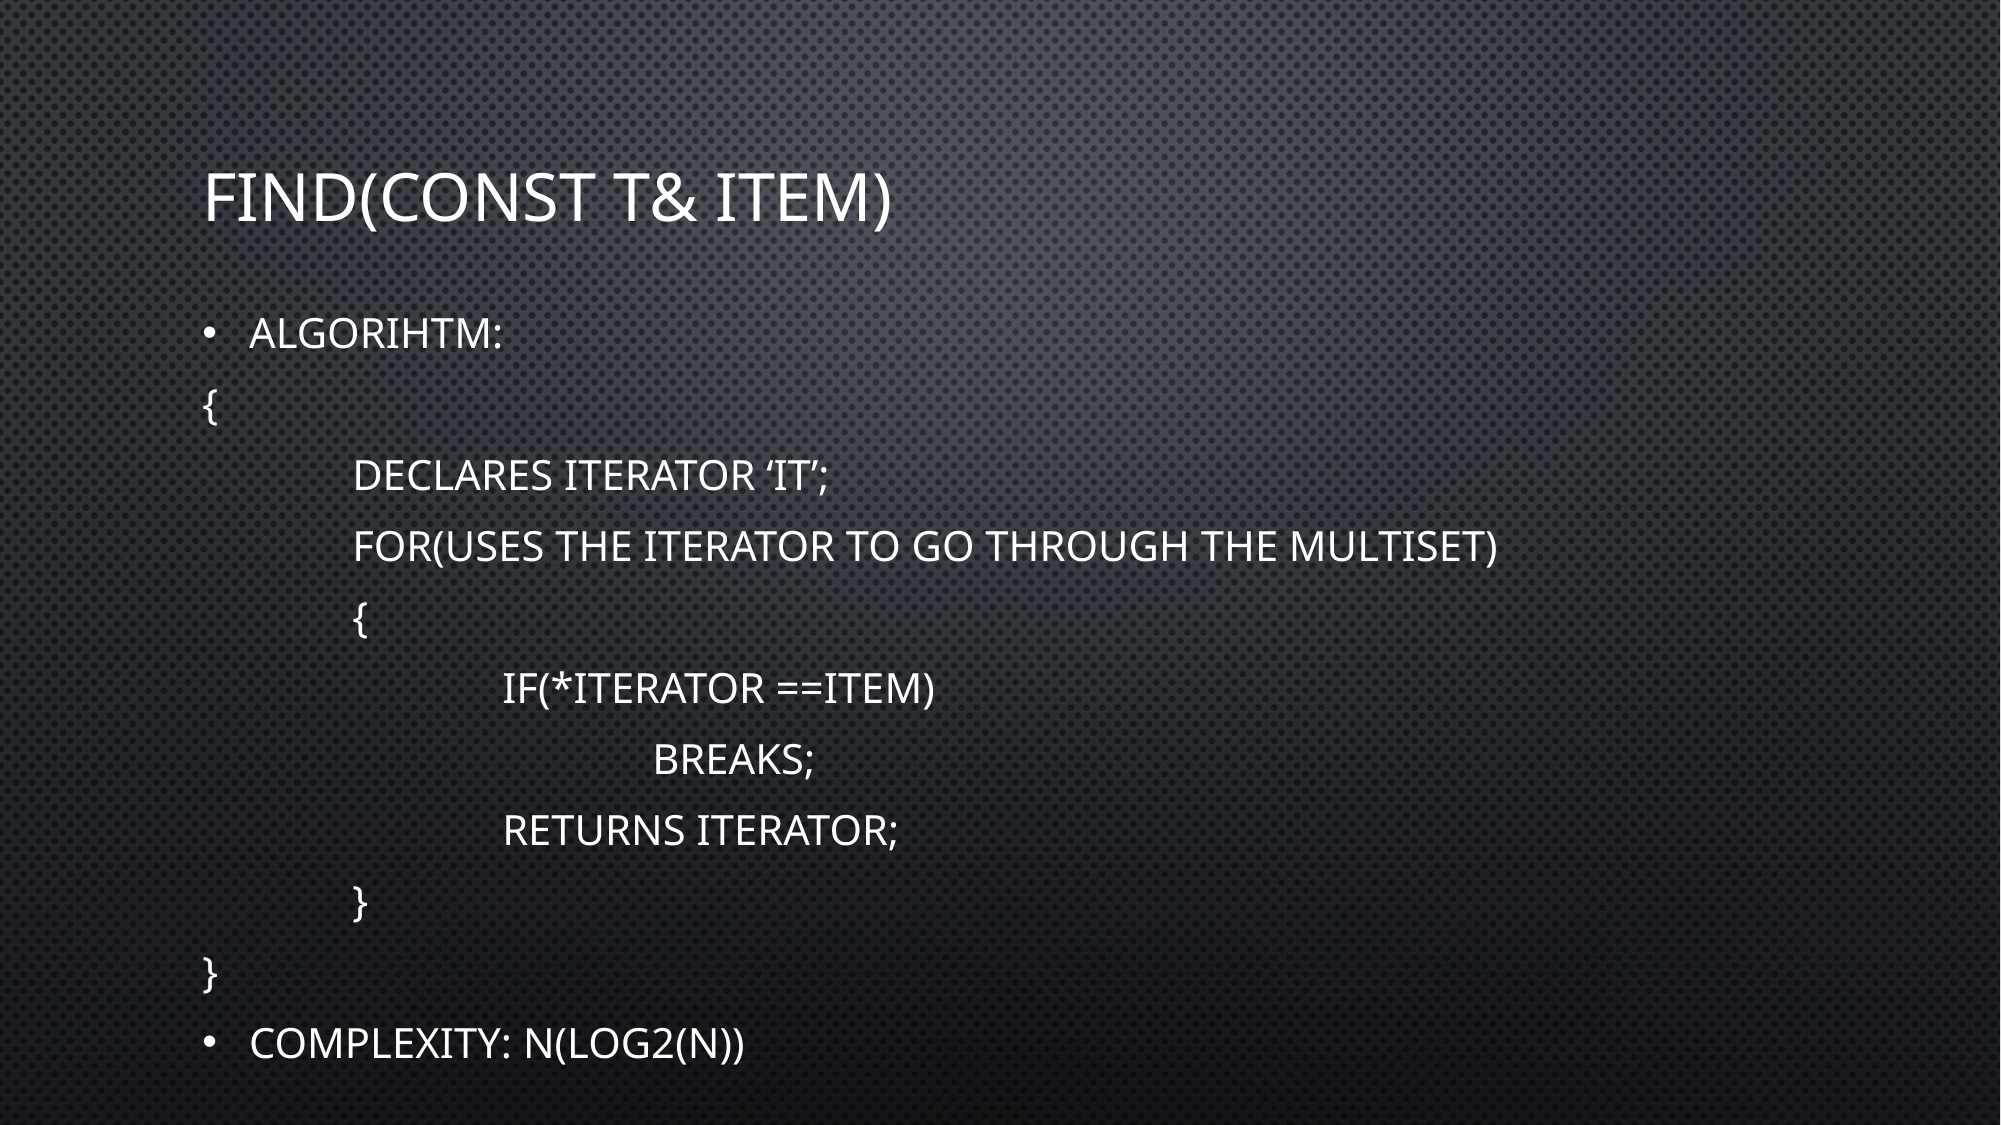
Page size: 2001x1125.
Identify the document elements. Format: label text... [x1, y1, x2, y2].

list Algorihtm: { declares iterator ‘it’; for(uses the iterator to go through the multiset) { if(*iterator ==item) breaks; returns iterator; } } Complexity: n(log2(n)) [187, 290, 1813, 1084]
title Find(const t& item) [187, 99, 1813, 290]
